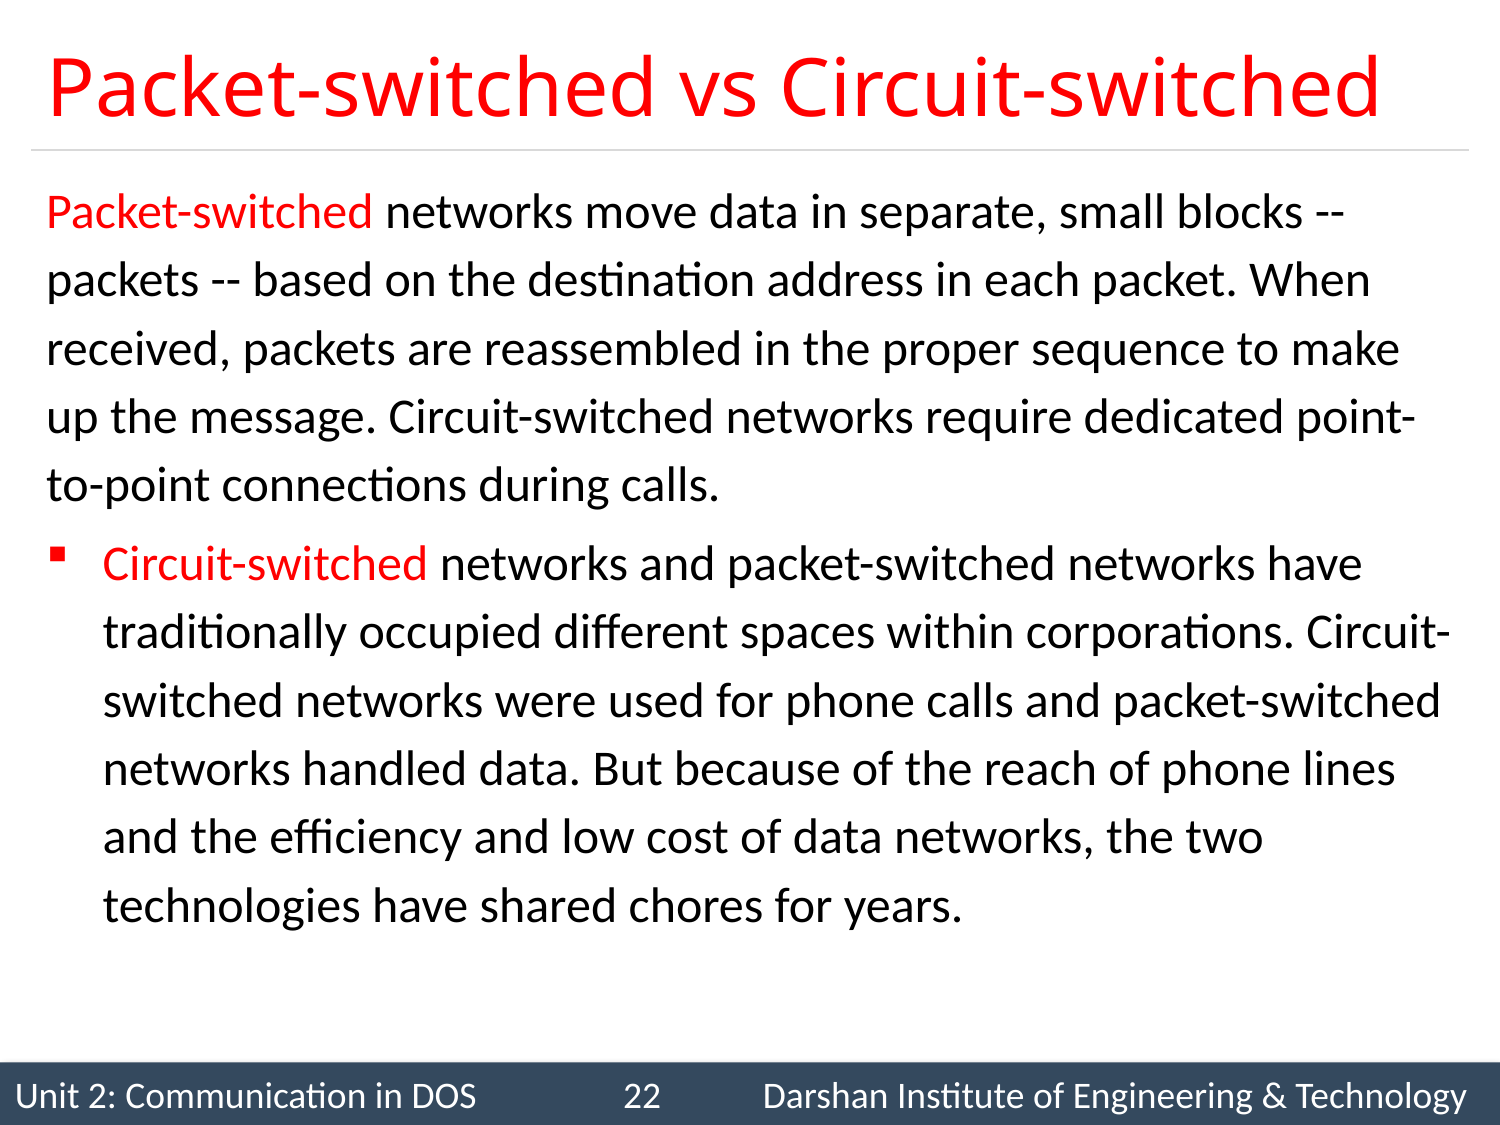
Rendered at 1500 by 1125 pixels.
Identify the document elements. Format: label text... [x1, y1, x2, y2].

title Packet-switched vs Circuit-switched [31, 17, 1469, 150]
list Packet-switched networks move data in separate, small blocks -- packets -- based on the destination address in each packet. When received, packets are reassembled in the proper sequence to make up the message. Circuit-switched networks require dedicated point-to-point connections during calls. Circuit-switched networks and packet-switched networks have traditionally occupied different spaces within corporations. Circuit-switched networks were used for phone calls and packet-switched networks handled data. But because of the reach of phone lines and the efficiency and low cost of data networks, the two technologies have shared chores for years. [31, 162, 1469, 1038]
